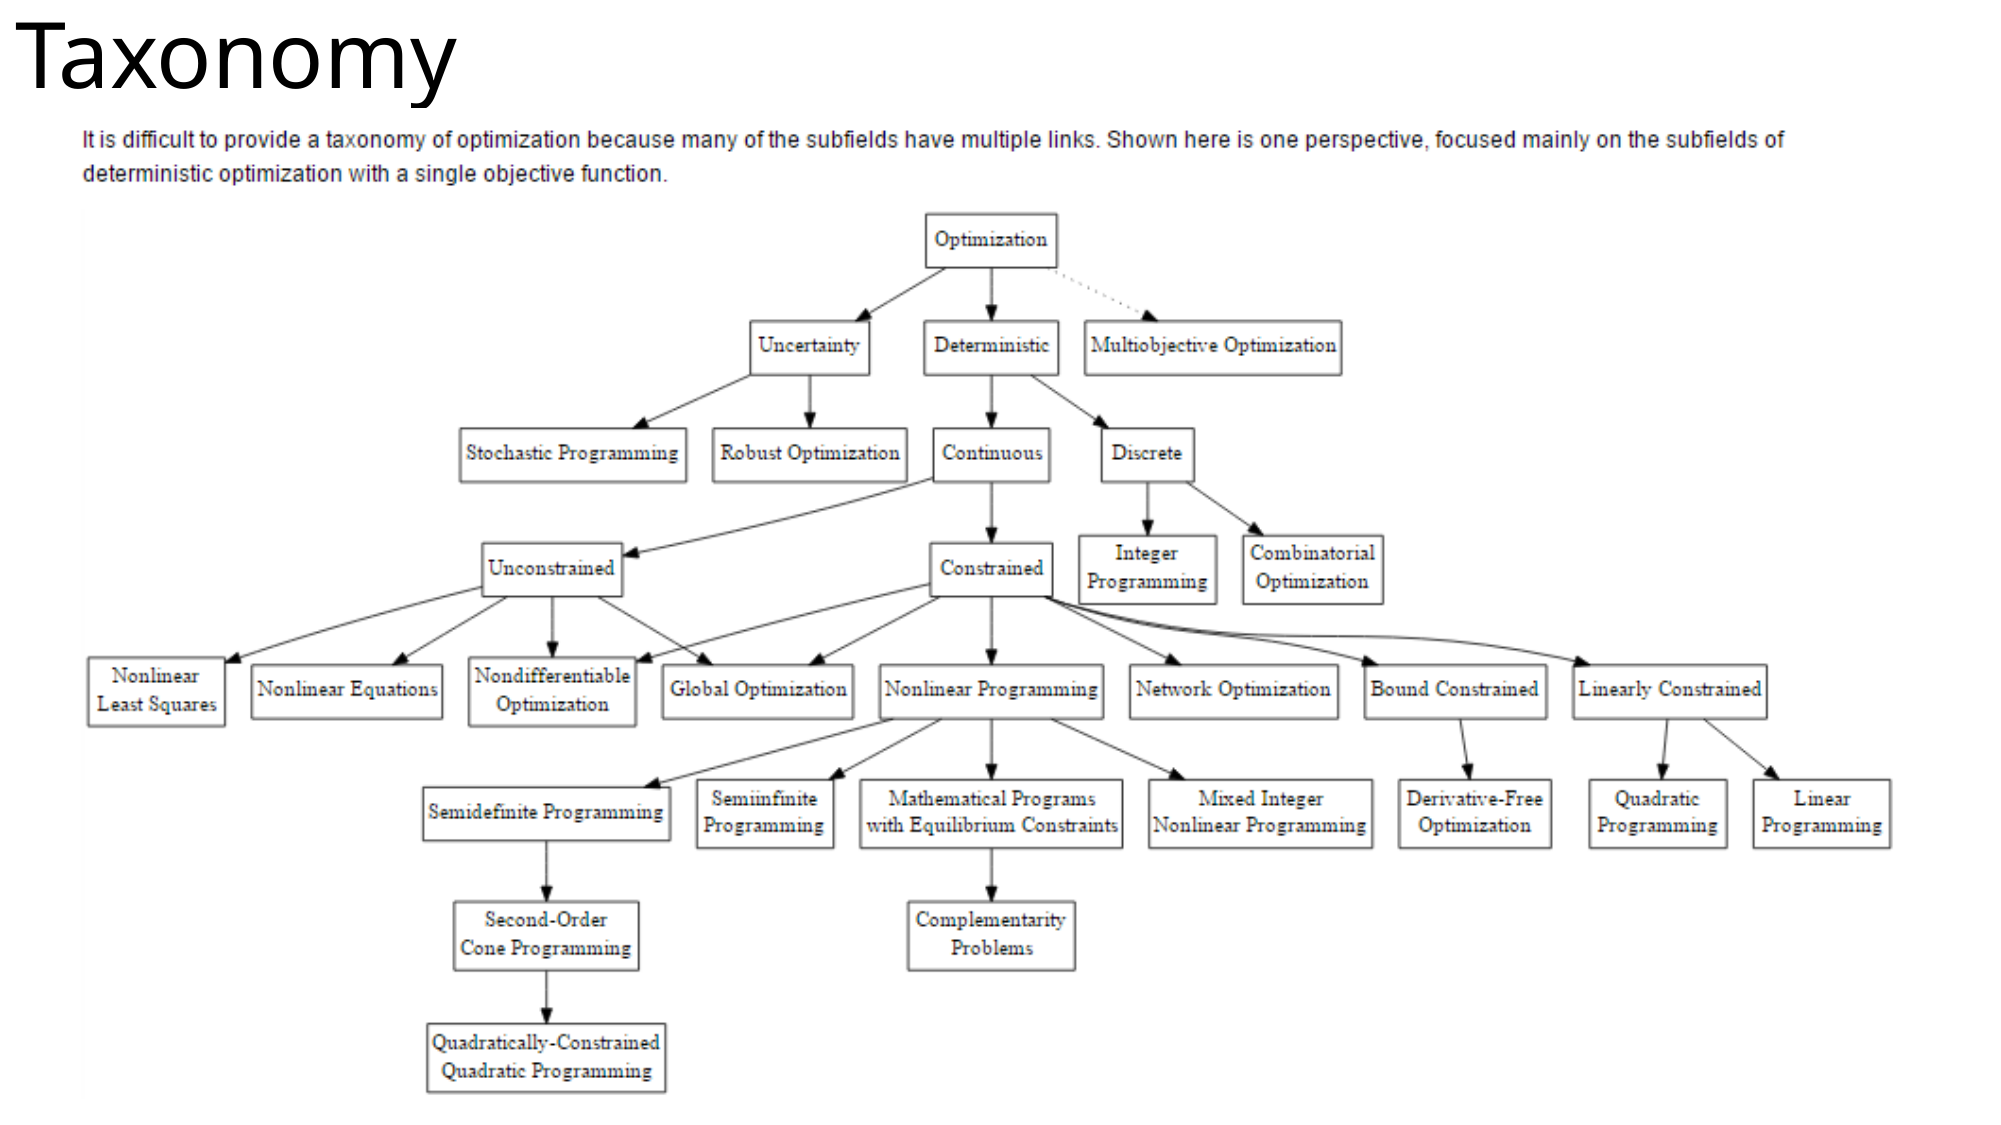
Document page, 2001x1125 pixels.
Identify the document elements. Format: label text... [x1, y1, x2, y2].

picture [74, 108, 1919, 1125]
title Taxonomy [0, 0, 1725, 119]
